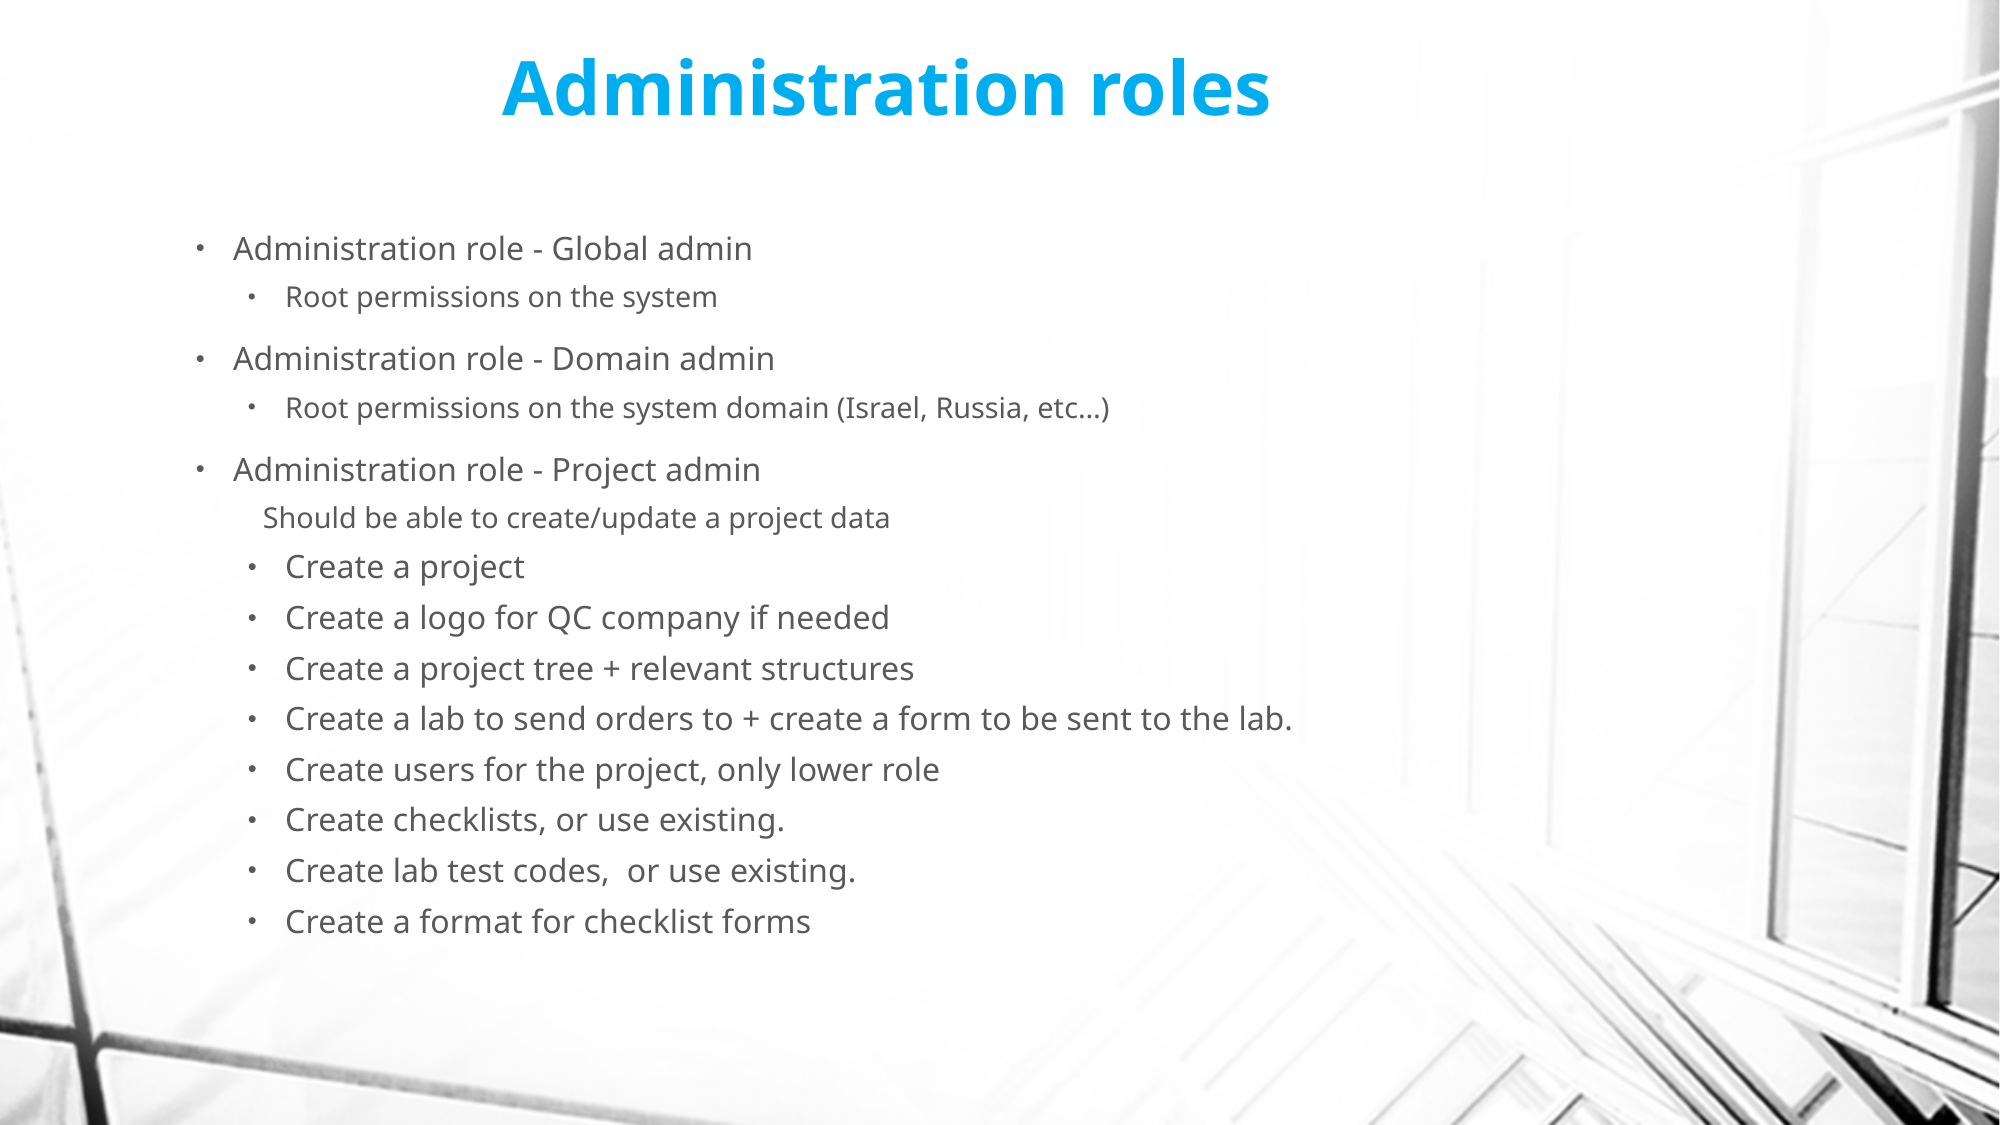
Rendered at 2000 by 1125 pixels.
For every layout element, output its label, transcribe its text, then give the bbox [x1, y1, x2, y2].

list Administration role - Global admin Root permissions on the system Administration role - Domain admin Root permissions on the system domain (Israel, Russia, etc…) Administration role - Project admin Should be able to create/update a project data Create a project Create a logo for QC company if needed Create a project tree + relevant structures Create a lab to send orders to + create a form to be sent to the lab. Create users for the project, only lower role Create checklists, or use existing. Create lab test codes, or use existing. Create a format for checklist forms [173, 224, 1599, 950]
picture [0, 0, 2000, 1125]
title Administration roles [174, 37, 1600, 138]
